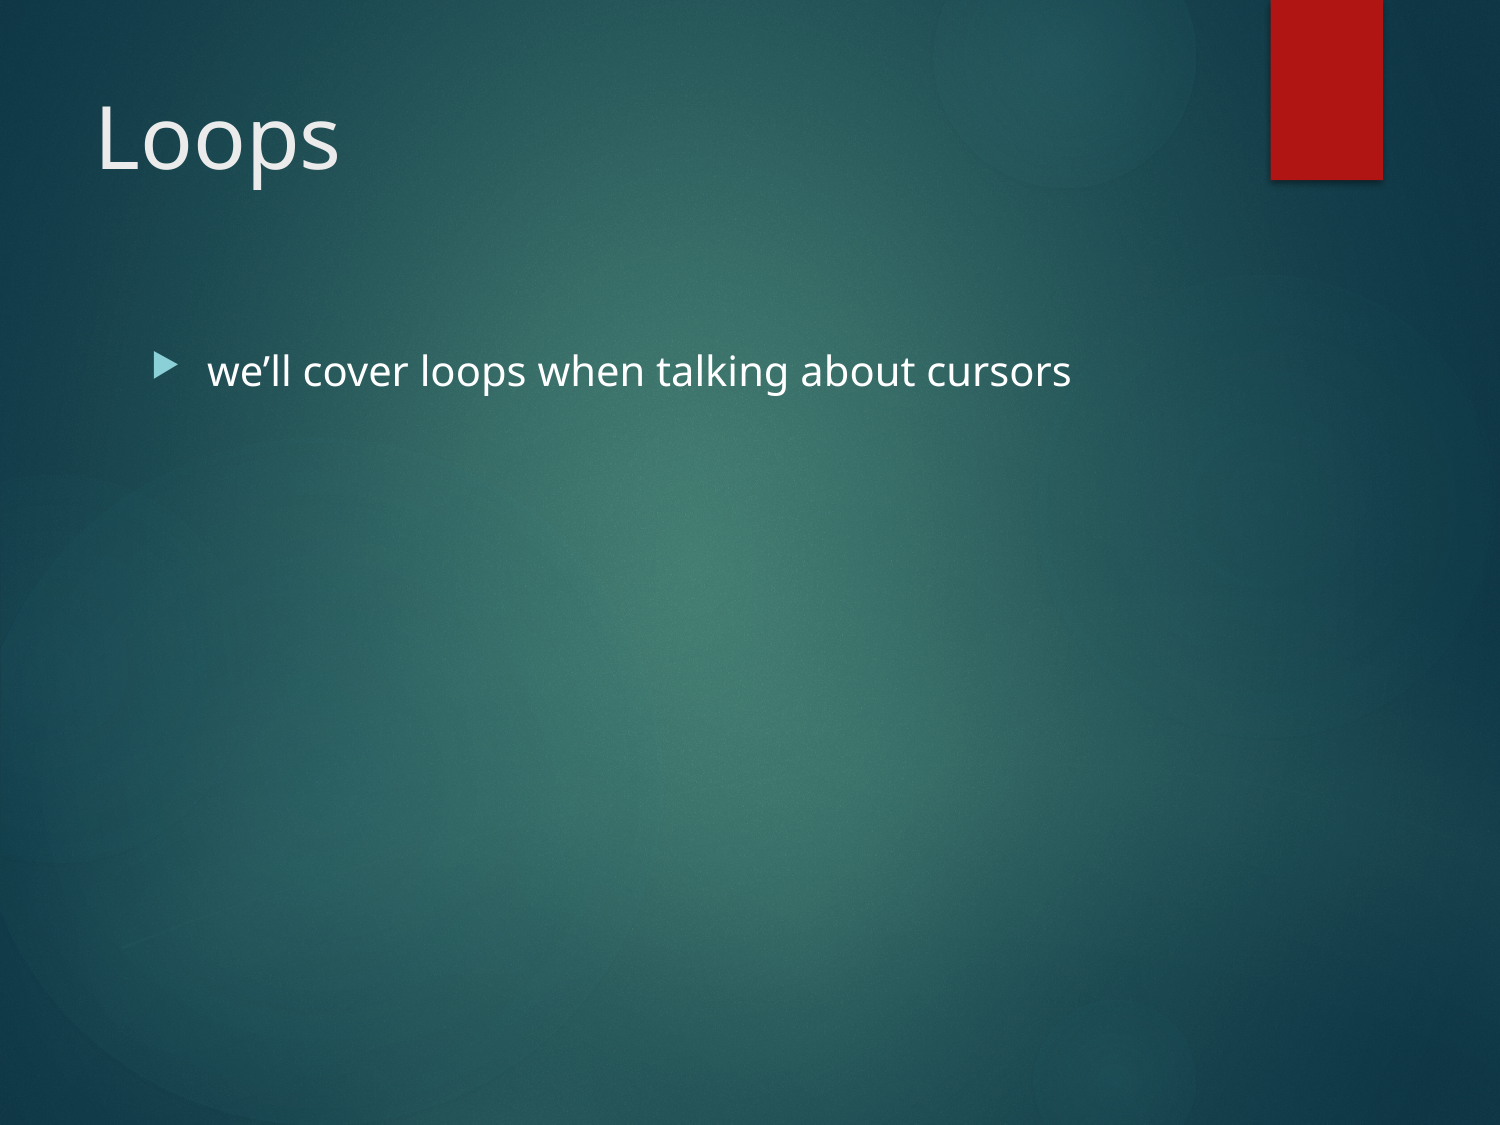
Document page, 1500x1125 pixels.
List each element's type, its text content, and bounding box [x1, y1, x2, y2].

title Loops [79, 74, 1237, 304]
list we’ll cover loops when talking about cursors [135, 336, 1237, 1025]
